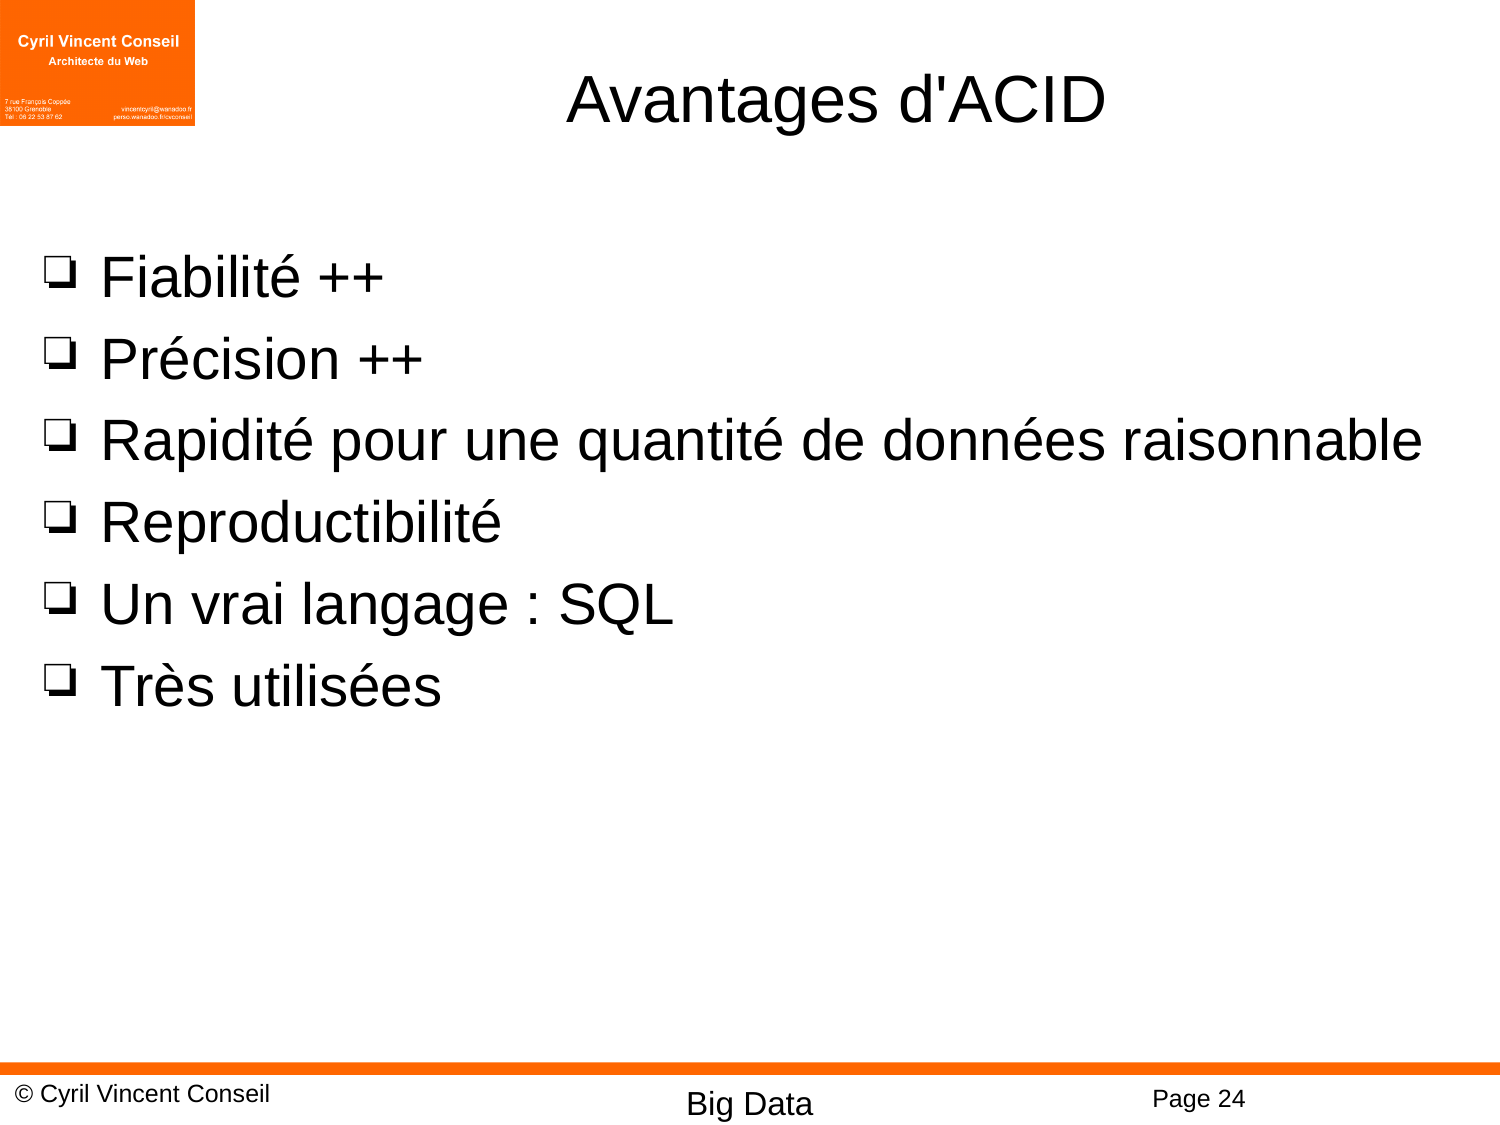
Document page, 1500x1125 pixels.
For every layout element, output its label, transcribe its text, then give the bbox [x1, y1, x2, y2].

title Avantages d'ACID [194, 2, 1480, 190]
picture [0, 0, 195, 126]
list Fiabilité ++ Précision ++ Rapidité pour une quantité de données raisonnable Reproductibilité Un vrai langage : SQL Très utilisées [29, 231, 1468, 1059]
